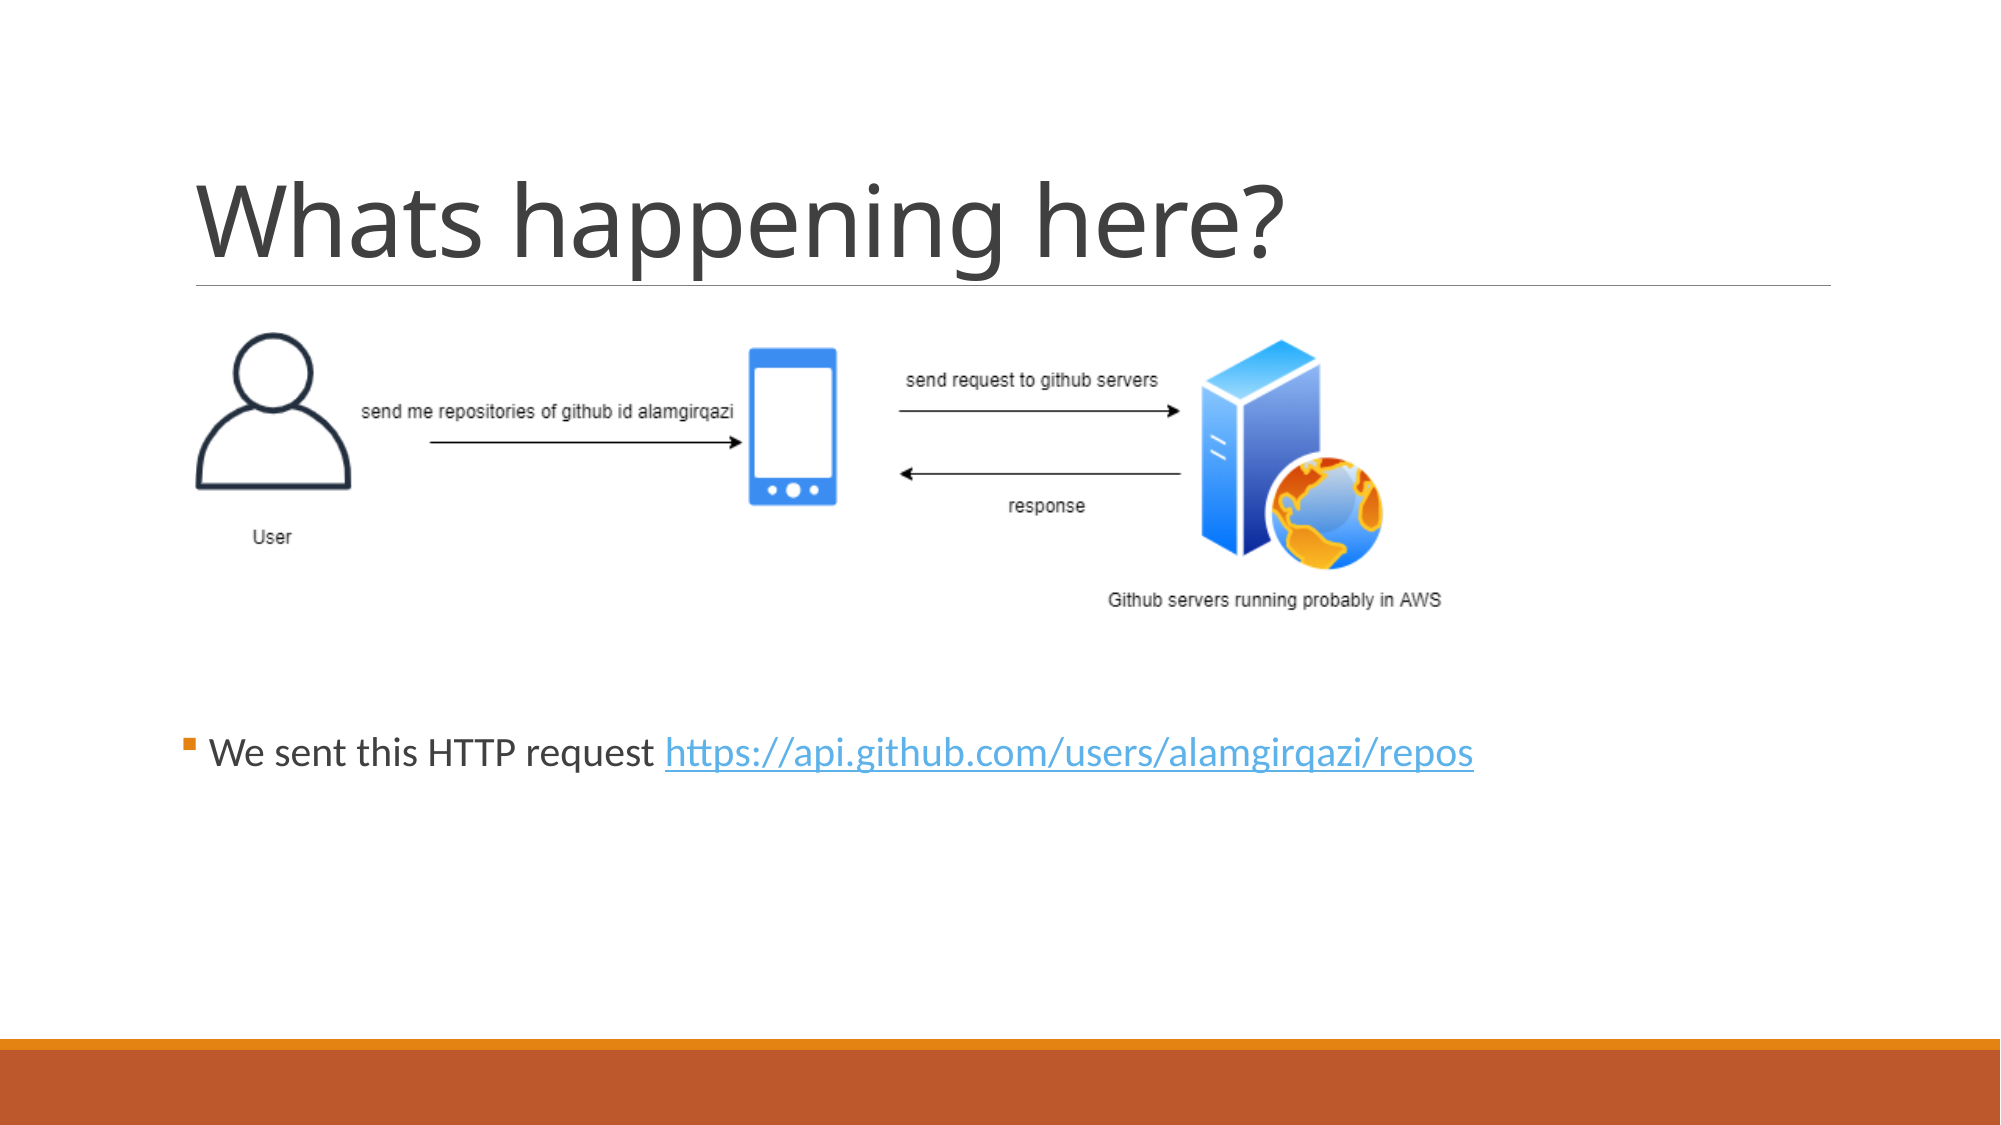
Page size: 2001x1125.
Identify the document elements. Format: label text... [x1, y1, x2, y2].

picture [194, 332, 1471, 618]
list We sent this HTTP request https://api.github.com/users/alamgirqazi/repos [180, 667, 1870, 1125]
title Whats happening here? [180, 47, 1830, 285]
